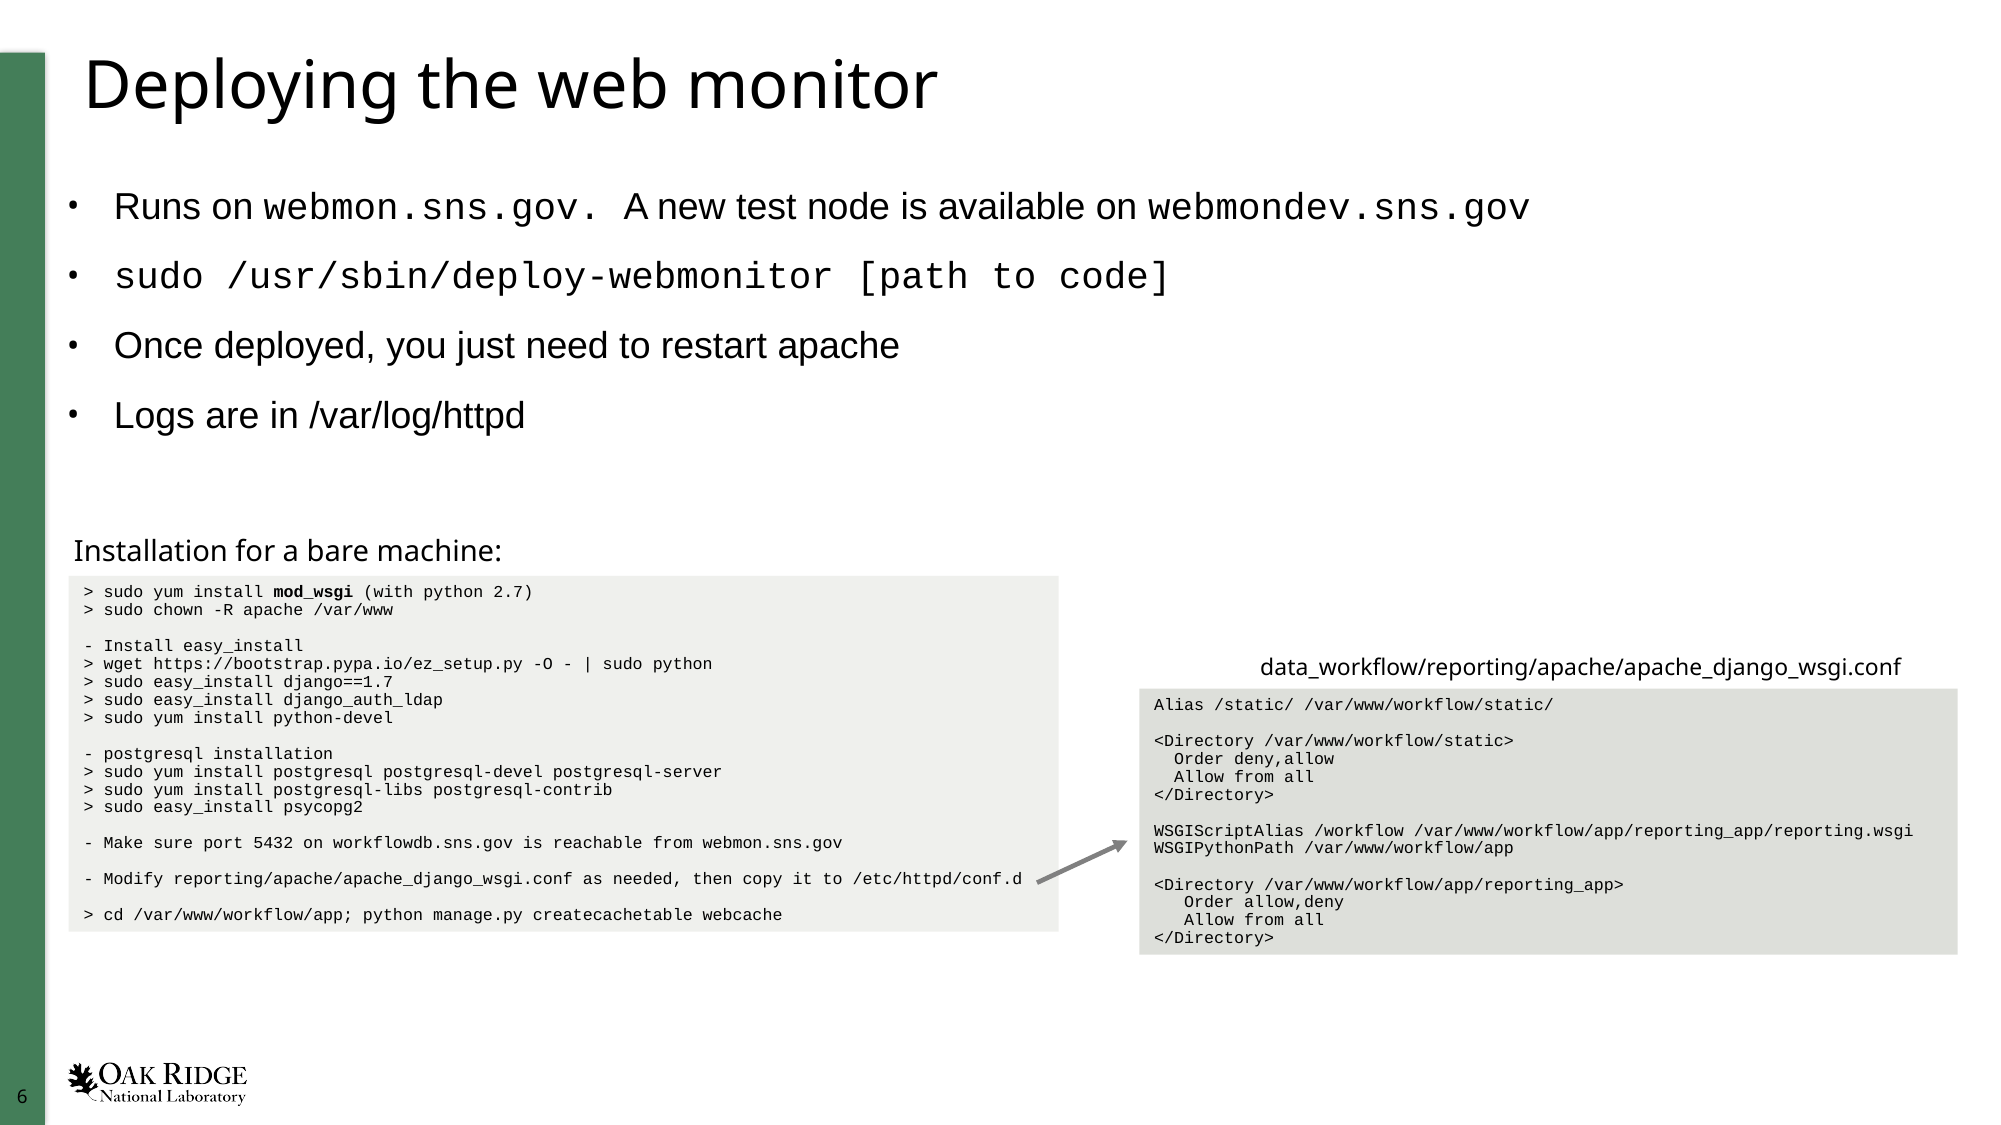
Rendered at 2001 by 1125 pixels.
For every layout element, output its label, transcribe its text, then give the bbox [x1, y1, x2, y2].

text_box Alias /static/ /var/www/workflow/static/ <Directory /var/www/workflow/static> Order deny,allow Allow from all </Directory> WSGIScriptAlias /workflow /var/www/workflow/app/reporting_app/reporting.wsgi WSGIPythonPath /var/www/workflow/app <Directory /var/www/workflow/app/reporting_app> Order allow,deny Allow from all </Directory> [1139, 688, 1958, 955]
text_box Installation for a bare machine: [59, 528, 825, 575]
text_box data_workflow/reporting/apache/apache_django_wsgi.conf [1245, 648, 2000, 688]
picture [67, 1062, 247, 1106]
text_box > sudo yum install mod_wsgi (with python 2.7) > sudo chown -R apache /var/www - Install easy_install > wget https://bootstrap.pypa.io/ez_setup.py -O - | sudo python > sudo easy_install django==1.7 > sudo easy_install django_auth_ldap > sudo yum install python-devel - postgresql installation > sudo yum install postgresql postgresql-devel postgresql-server > sudo yum install postgresql-libs postgresql-contrib > sudo easy_install psycopg2 - Make sure port 5432 on workflowdb.sns.gov is reachable from webmon.sns.gov - Modify reporting/apache/apache_django_wsgi.conf as needed, then copy it to /etc/httpd/conf.d > cd /var/www/workflow/app; python manage.py createcachetable webcache [68, 575, 1059, 932]
list Runs on webmon.sns.gov. A new test node is available on webmondev.sns.gov sudo /usr/sbin/deploy-webmonitor [path to code] Once deployed, you just need to restart apache Logs are in /var/log/httpd [51, 179, 1942, 683]
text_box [1036, 840, 1128, 883]
title Deploying the web monitor [68, 43, 1958, 132]
